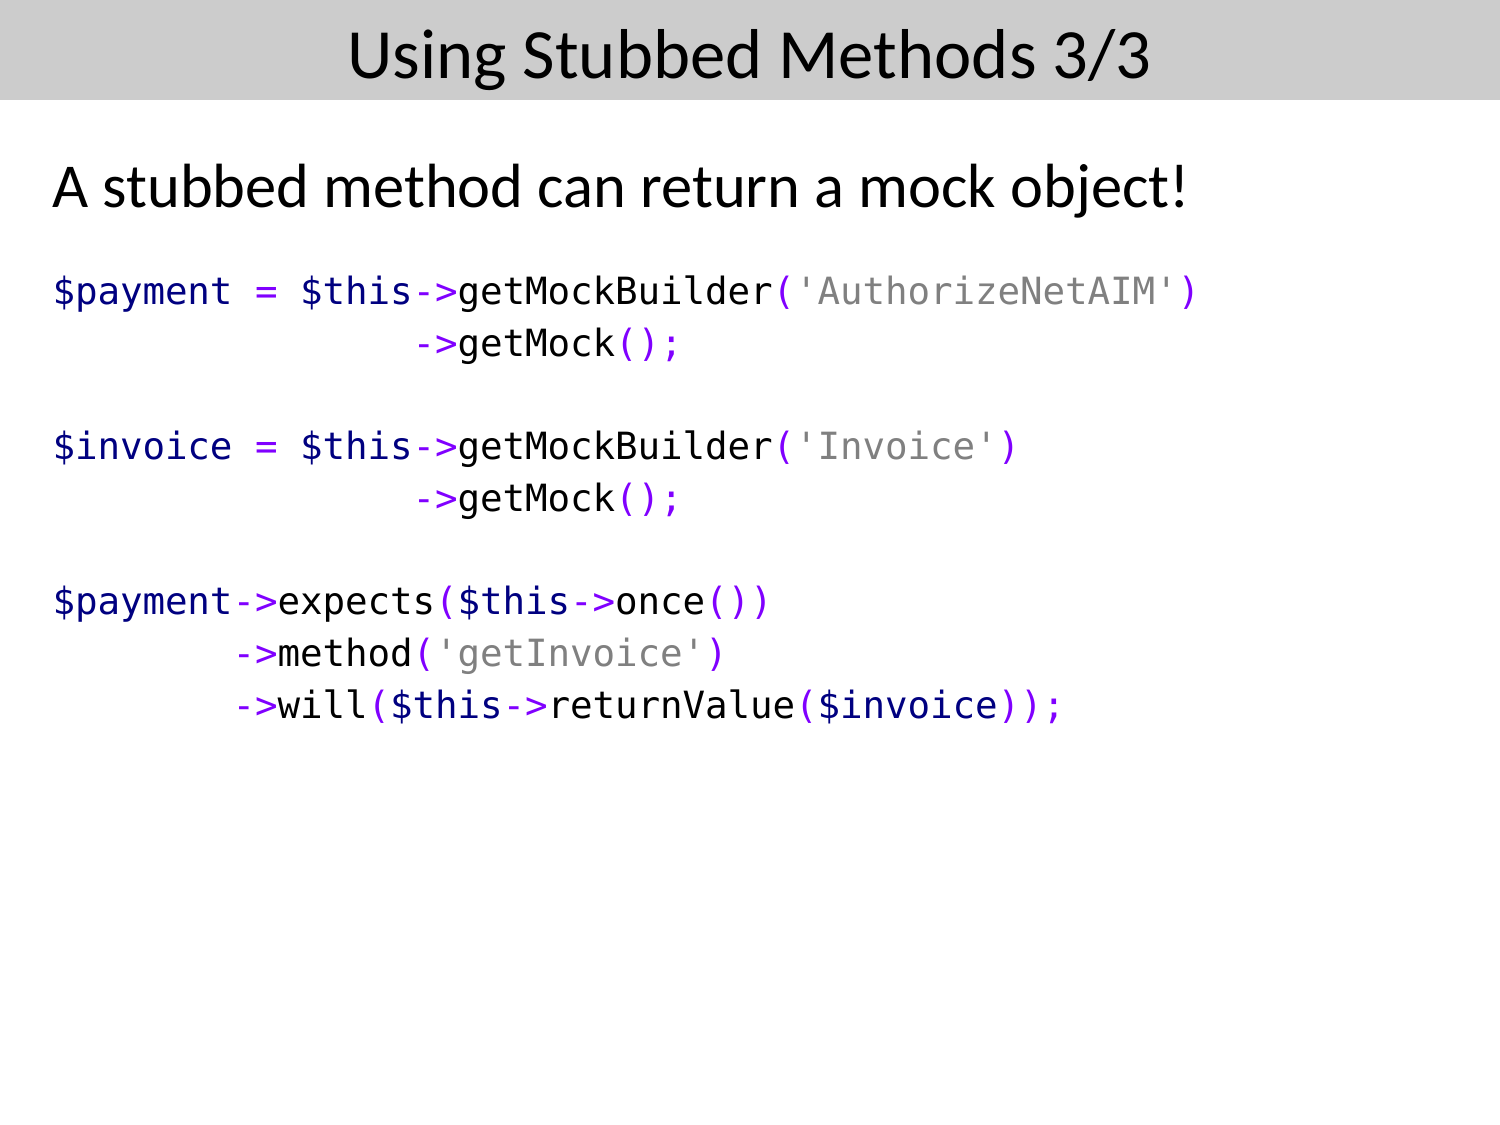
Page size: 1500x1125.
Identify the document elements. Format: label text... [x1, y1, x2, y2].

title Using Stubbed Methods 3/3 [0, 0, 1500, 100]
list A stubbed method can return a mock object! $payment = $this->getMockBuilder('AuthorizeNetAIM') ->getMock(); $invoice = $this->getMockBuilder('Invoice') ->getMock(); $payment->expects($this->once()) ->method('getInvoice') ->will($this->returnValue($invoice)); [37, 137, 1463, 1088]
